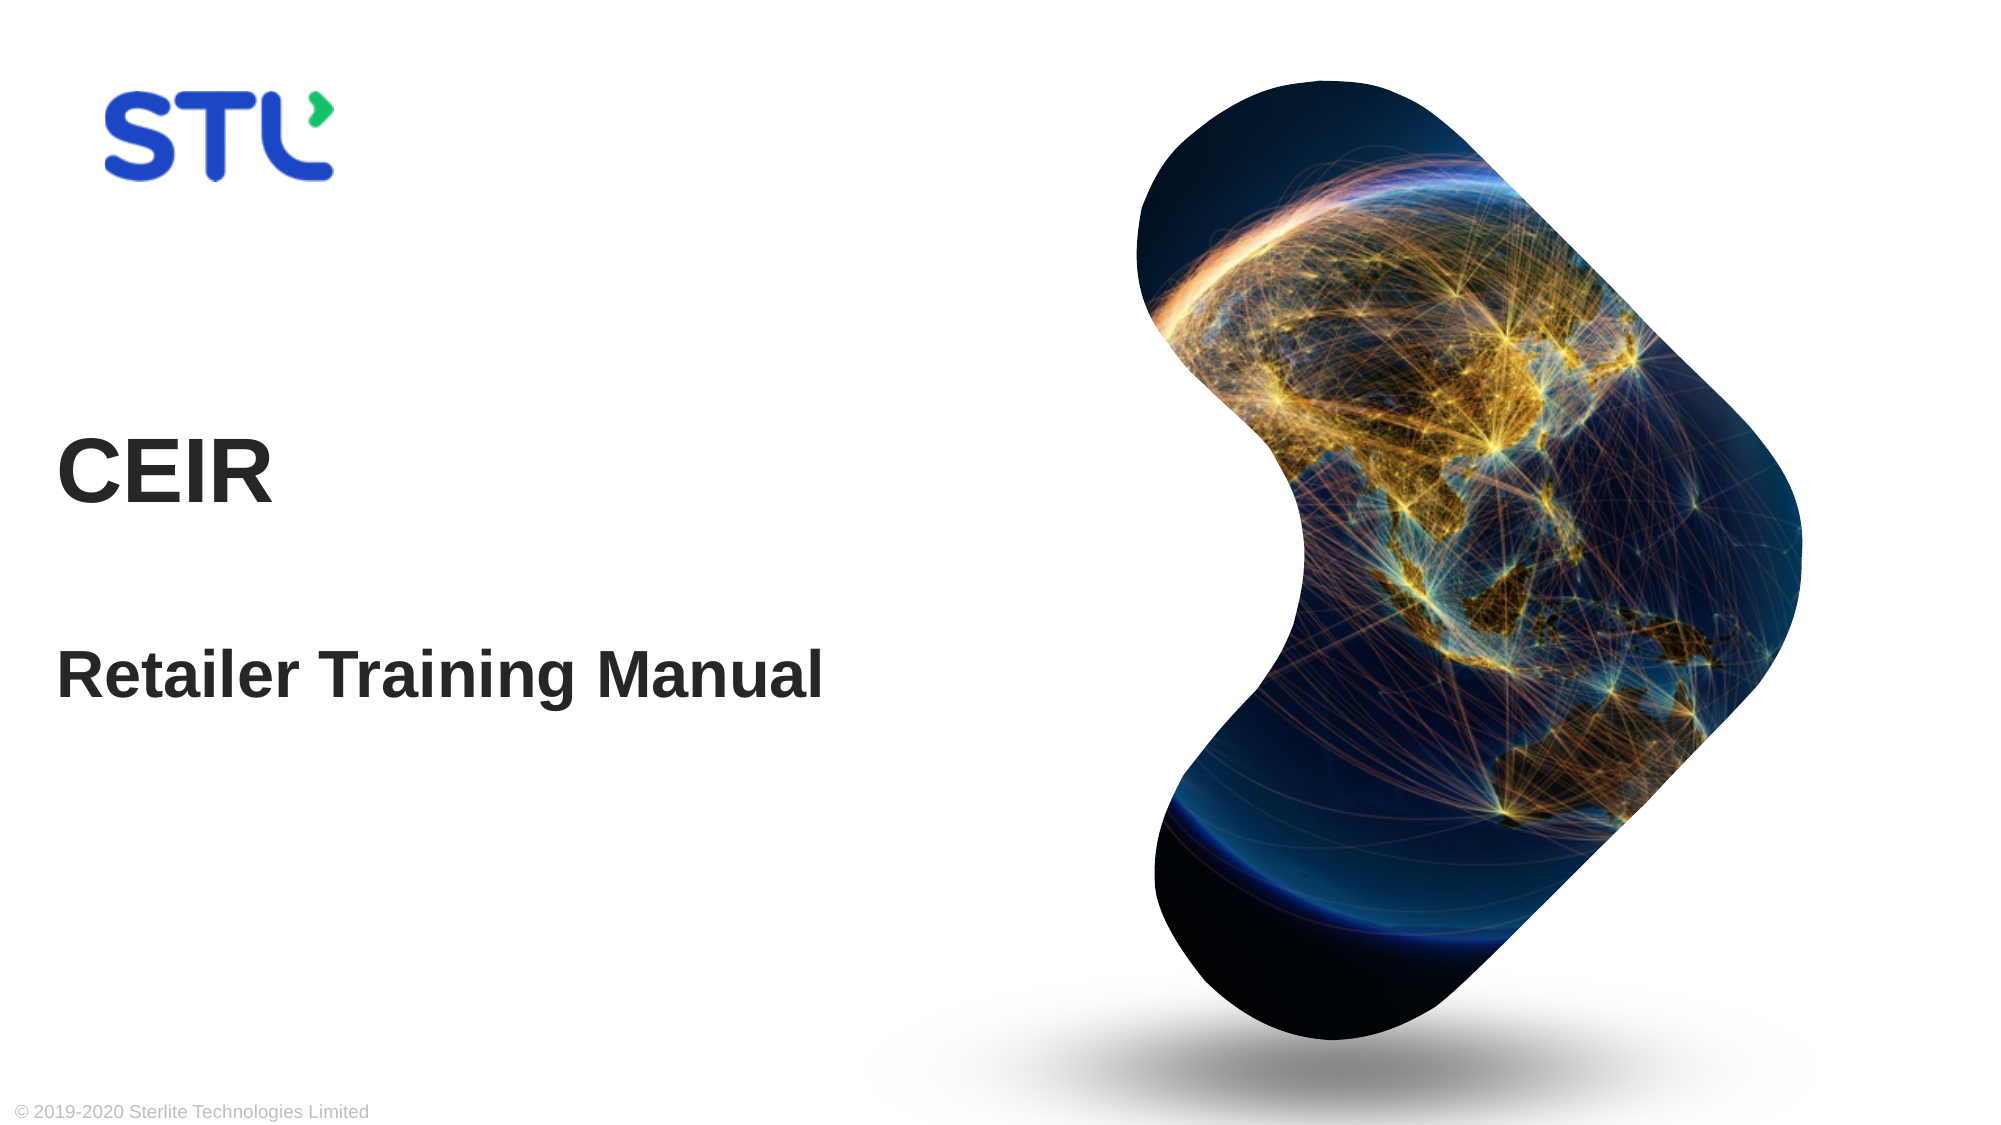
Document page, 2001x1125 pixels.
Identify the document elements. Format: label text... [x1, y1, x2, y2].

footer © 2019-2020 Sterlite Technologies Limited [0, 1083, 455, 1125]
title CEIR Retailer Training Manual [41, 329, 1136, 792]
picture [104, 91, 334, 182]
picture [1136, 80, 1803, 1041]
